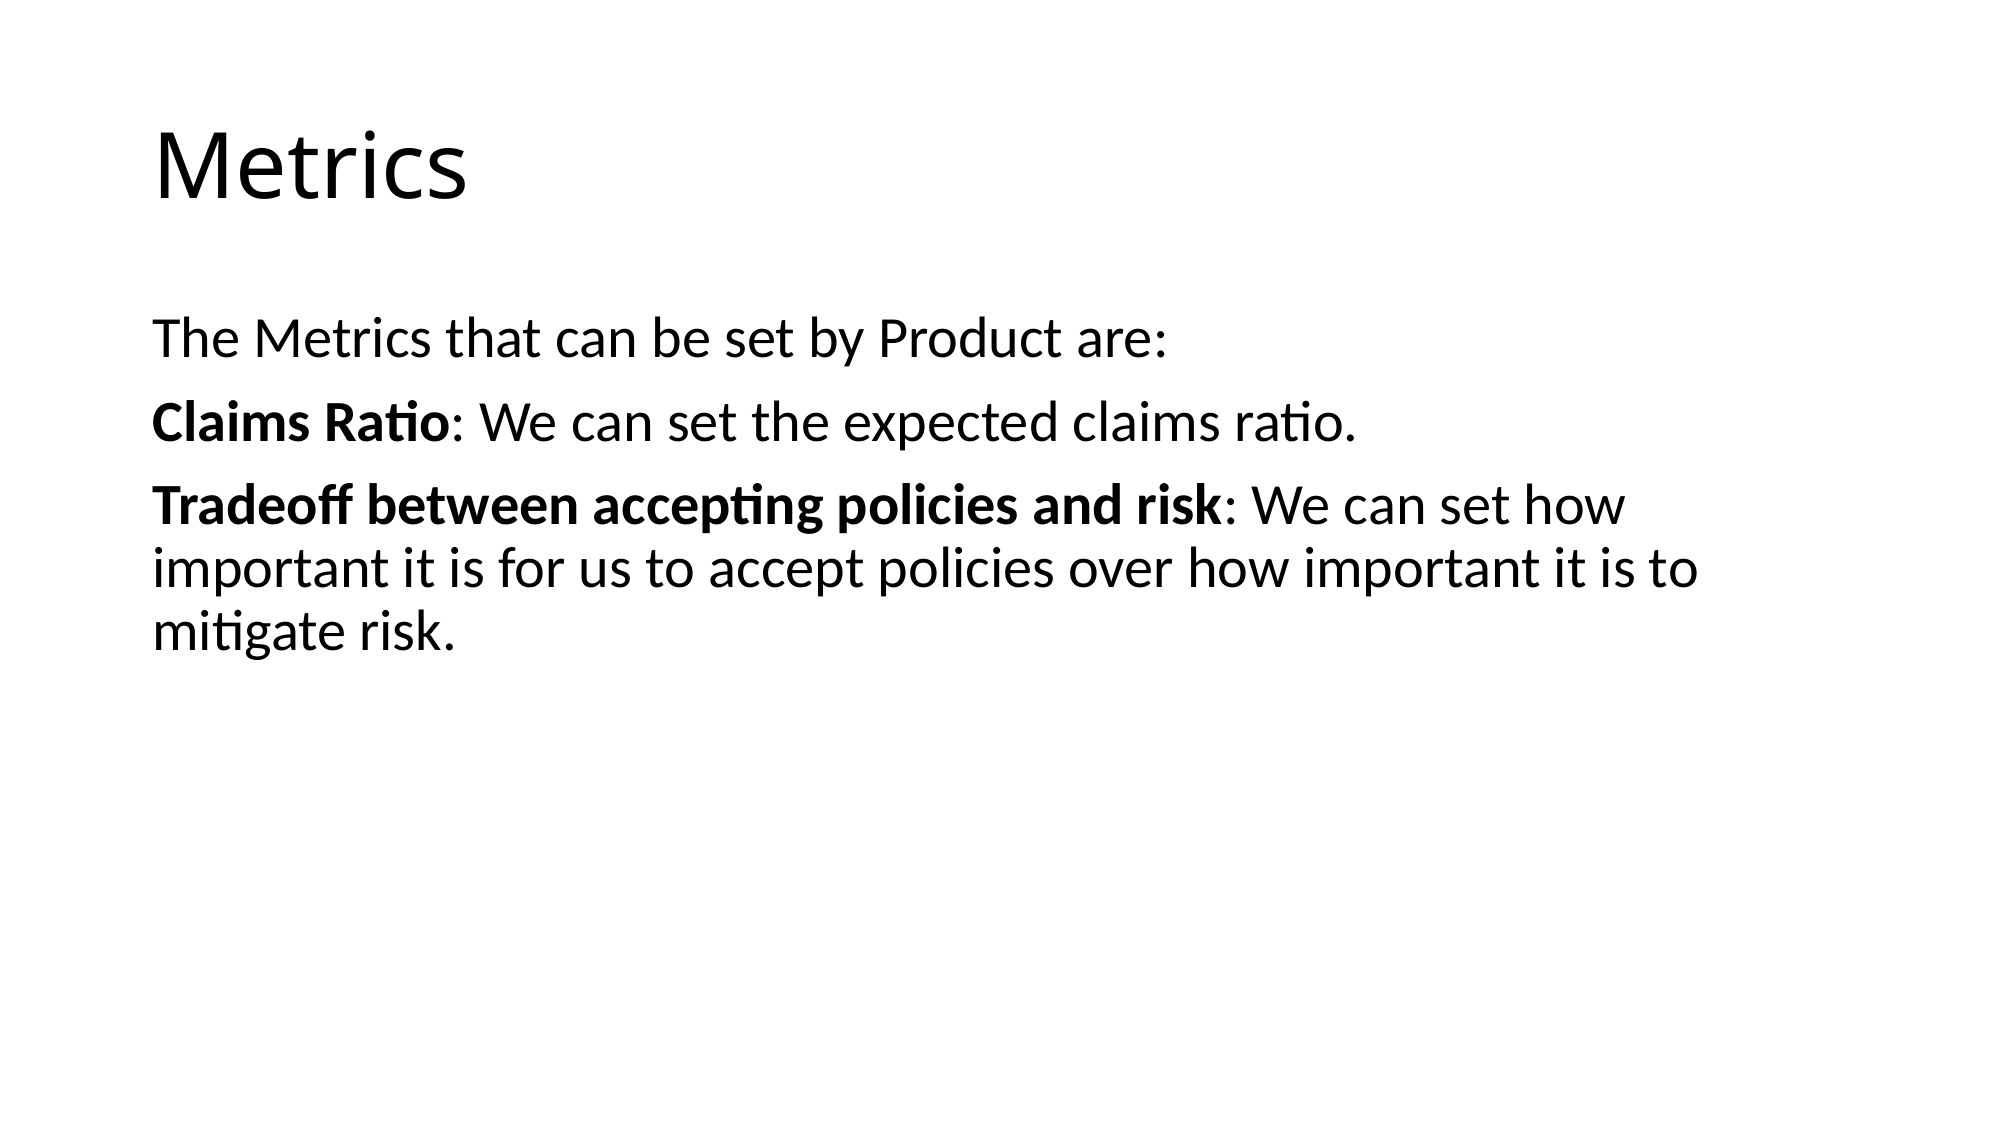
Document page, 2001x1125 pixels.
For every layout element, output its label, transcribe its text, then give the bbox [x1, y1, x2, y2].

title Metrics [137, 59, 1863, 278]
list The Metrics that can be set by Product are: Claims Ratio: We can set the expected claims ratio. Tradeoff between accepting policies and risk: We can set how important it is for us to accept policies over how important it is to mitigate risk. [137, 299, 1863, 1014]
